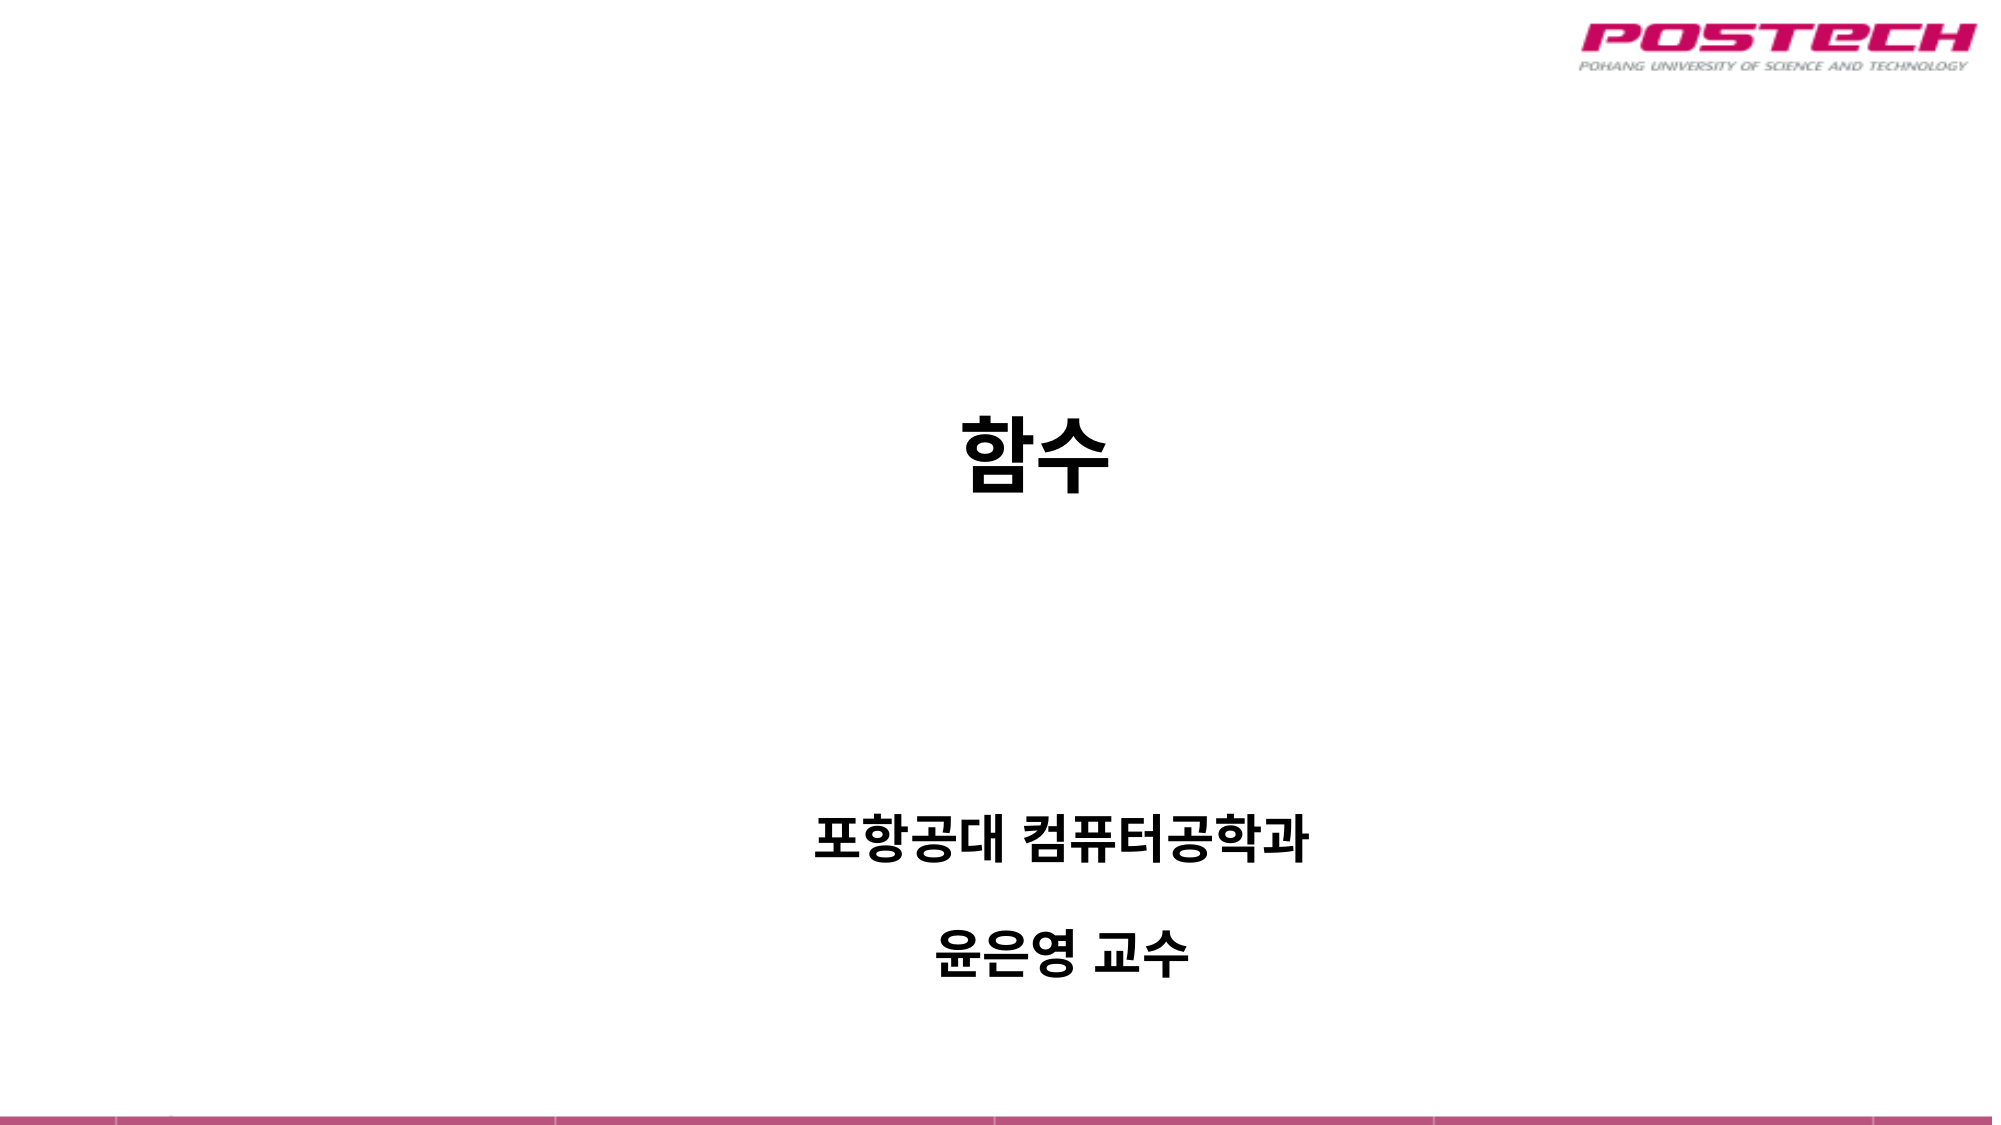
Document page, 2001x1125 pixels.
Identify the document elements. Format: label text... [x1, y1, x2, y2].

picture [1558, 0, 1984, 89]
title 함수 [394, 369, 1677, 649]
text_box 포항공대 컴퓨터공학과 윤은영 교수 [448, 761, 1677, 992]
picture [0, 1115, 1992, 1125]
